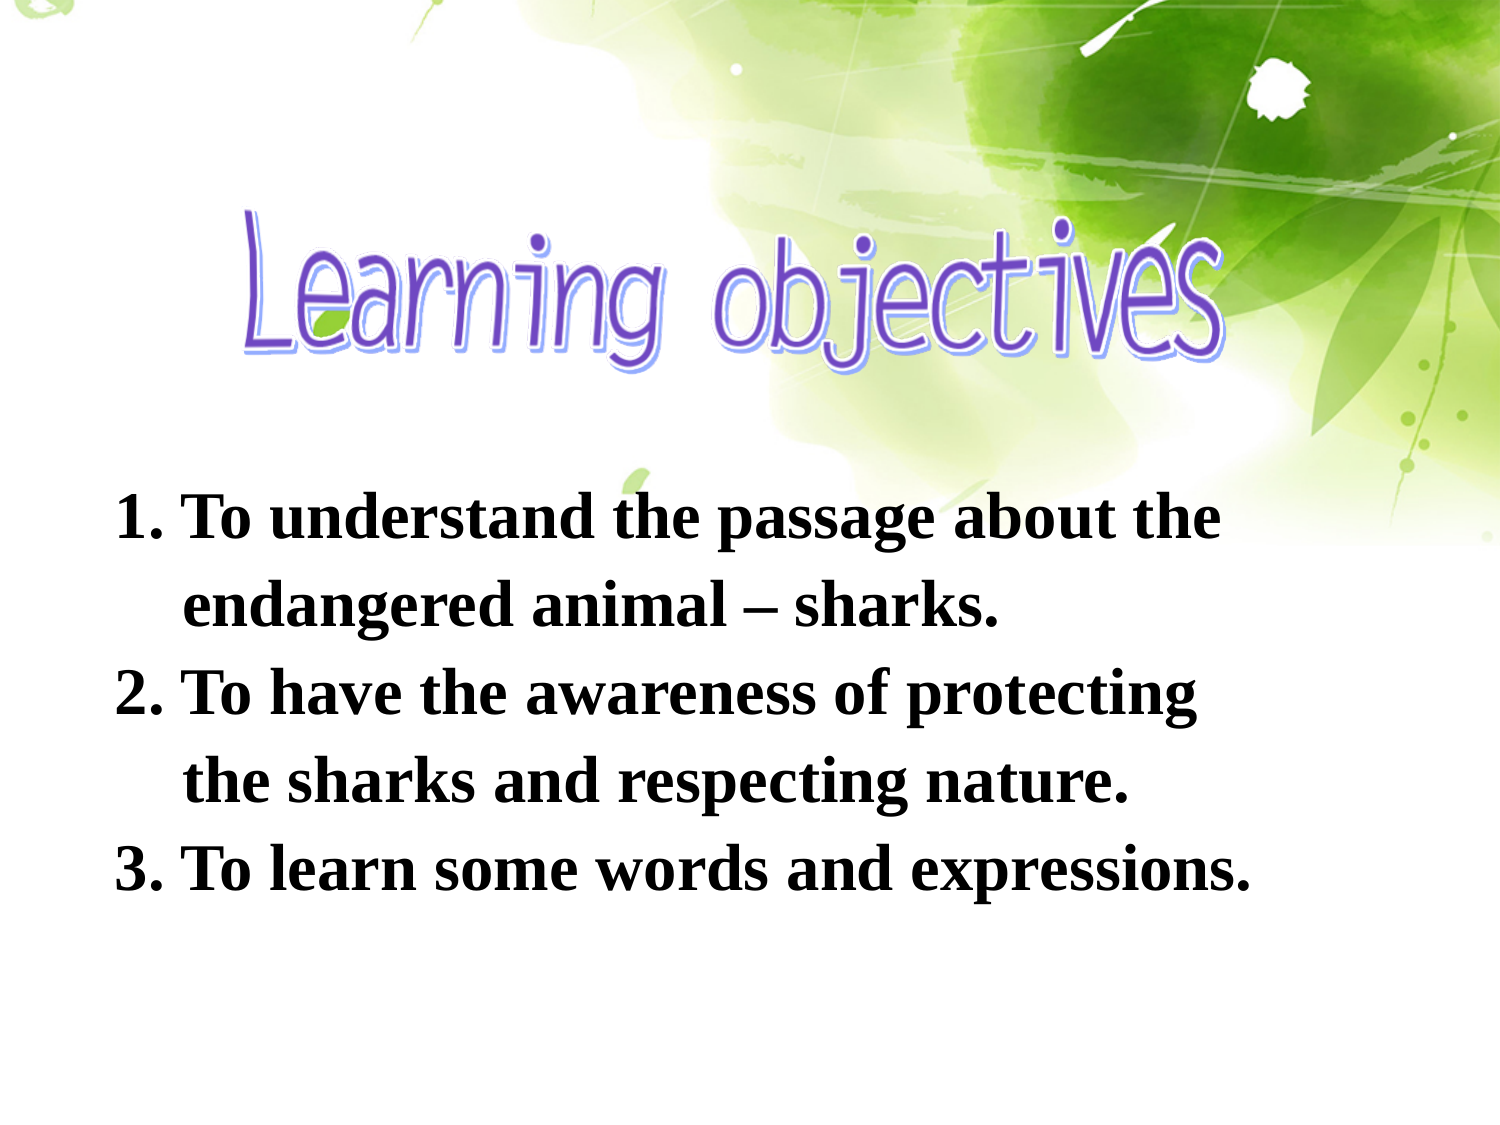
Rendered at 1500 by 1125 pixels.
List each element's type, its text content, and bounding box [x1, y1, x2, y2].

text_box 1. To understand the passage about the endangered animal – sharks. 2. To have the awareness of protecting the sharks and respecting nature. 3. To learn some words and expressions. [100, 456, 1364, 911]
picture [0, 0, 1500, 1125]
